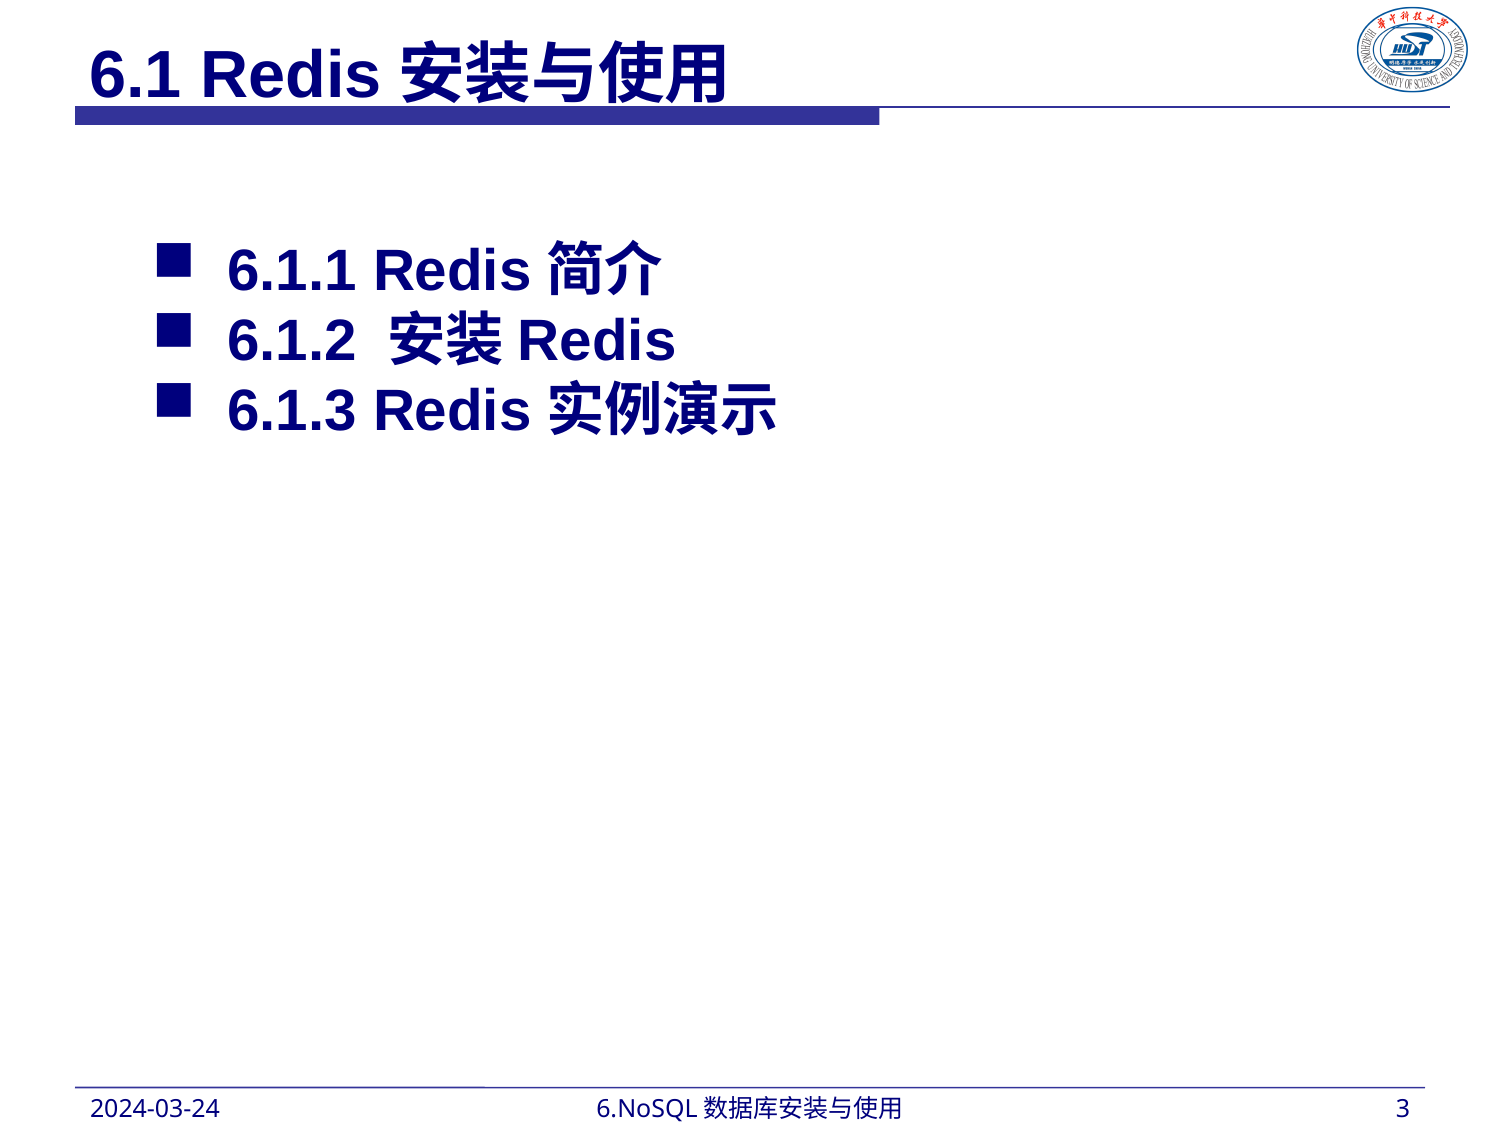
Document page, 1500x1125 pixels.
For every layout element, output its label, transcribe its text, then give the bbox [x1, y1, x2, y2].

title 6.1 Redis安装与使用 [74, 24, 1388, 117]
picture [1350, 0, 1475, 99]
footer 6.NoSQL数据库安装与使用 [512, 1084, 988, 1125]
text_box 6.1.1 Redis简介 6.1.2 安装Redis 6.1.3 Redis实例演示 [137, 224, 1275, 450]
slide_number 3 [1100, 1084, 1425, 1125]
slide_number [75, 1084, 400, 1125]
